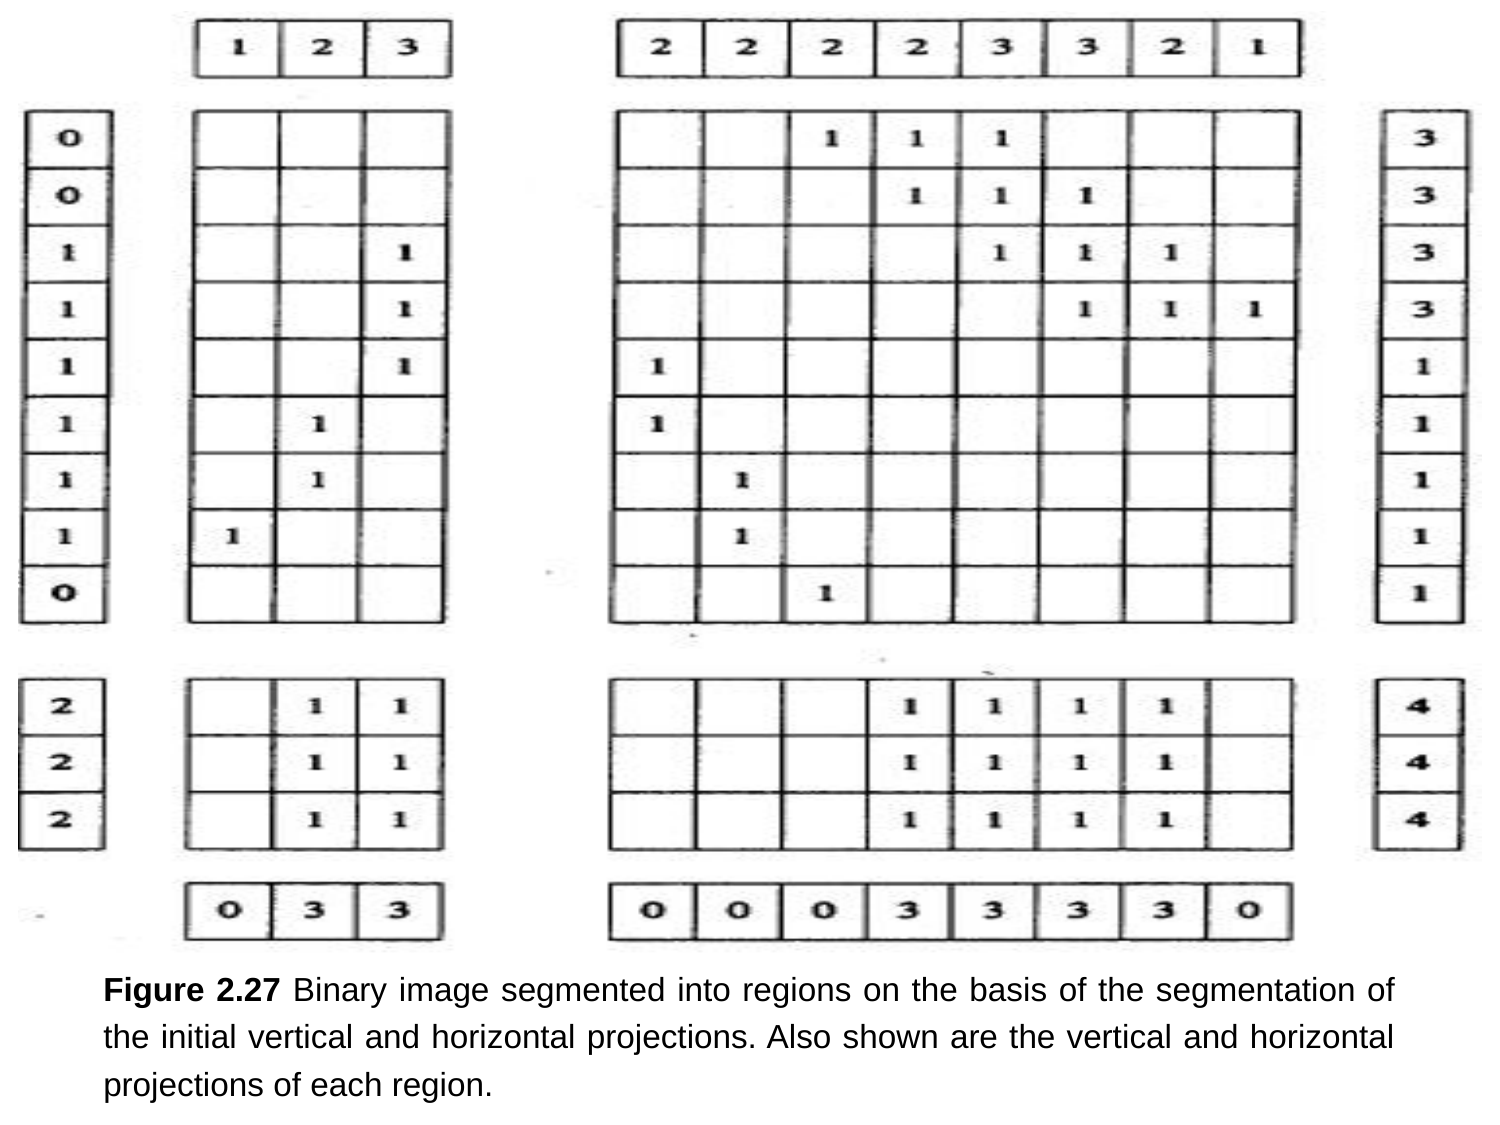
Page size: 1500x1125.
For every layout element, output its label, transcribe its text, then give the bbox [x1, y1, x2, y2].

text_box Figure 2.27 Binary image segmented into regions on the basis of the segmentation of the initial vertical and horizontal projections. Also shown are the vertical and horizontal projections of each region. [88, 973, 1412, 1111]
picture [17, 11, 1483, 965]
